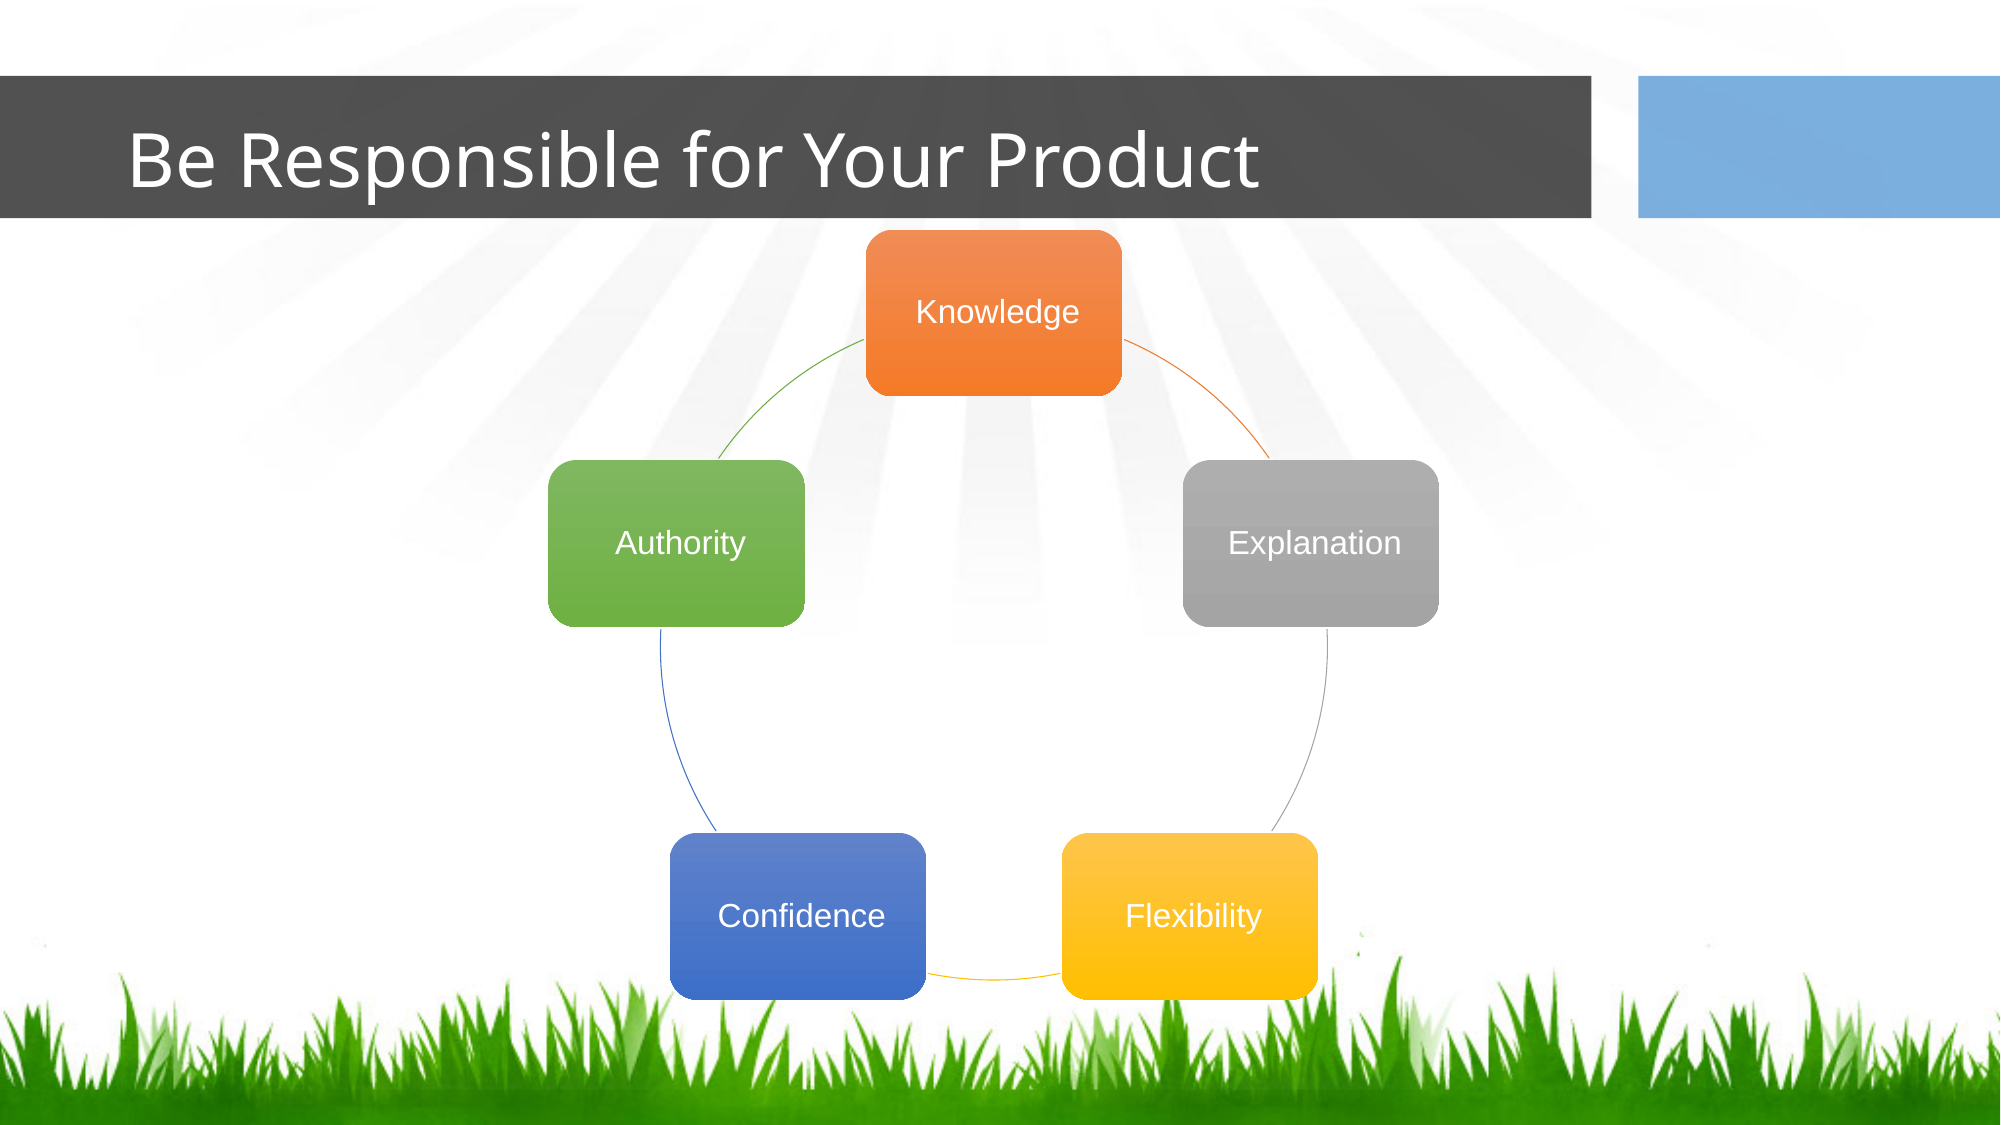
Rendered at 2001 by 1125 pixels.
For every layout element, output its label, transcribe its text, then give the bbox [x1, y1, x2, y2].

text_box [0, 75, 111, 219]
text_box [1689, 75, 2000, 219]
text_box Be Responsible for Your Product [111, 74, 1689, 252]
picture [0, 0, 2001, 1125]
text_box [285, 229, 1703, 1012]
